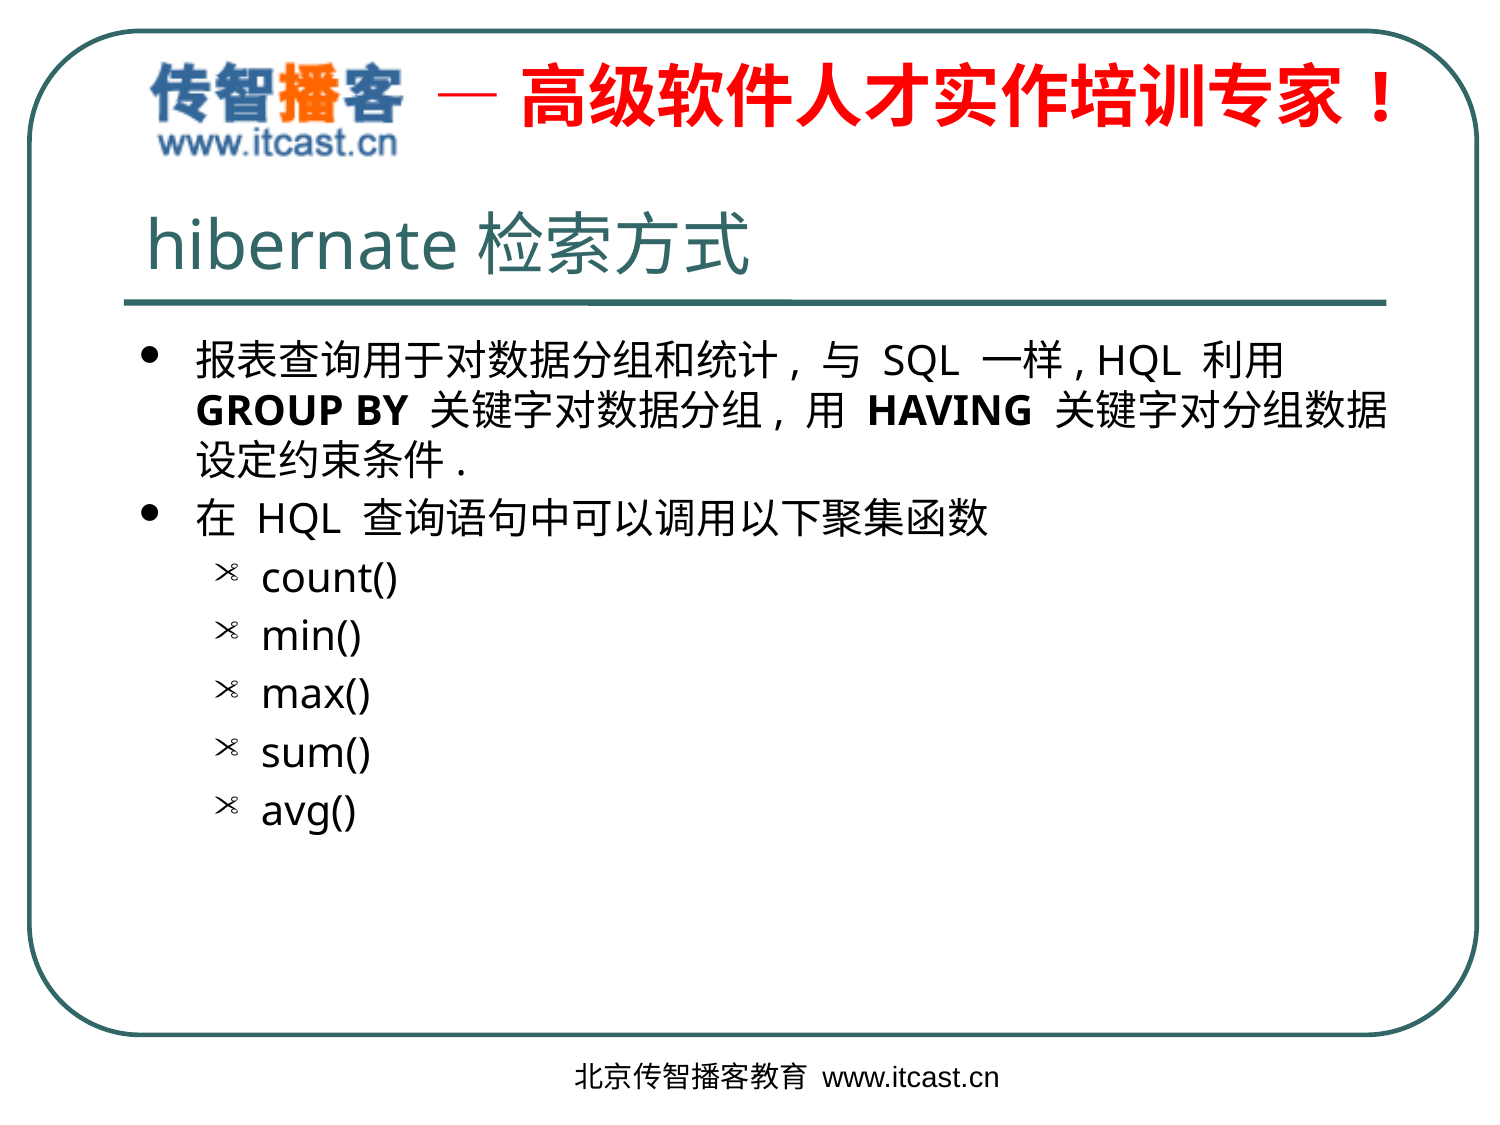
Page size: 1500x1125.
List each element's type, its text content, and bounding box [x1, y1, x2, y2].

title hibernate检索方式 [112, 54, 1375, 291]
footer 北京传智播客教育 www.itcast.cn [549, 1050, 1025, 1125]
list 报表查询用于对数据分组和统计, 与 SQL 一样, HQL 利用 GROUP BY 关键字对数据分组, 用 HAVING 关键字对分组数据设定约束条件. 在 HQL 查询语句中可以调用以下聚集函数 count() min() max() sum() avg() [123, 326, 1436, 929]
